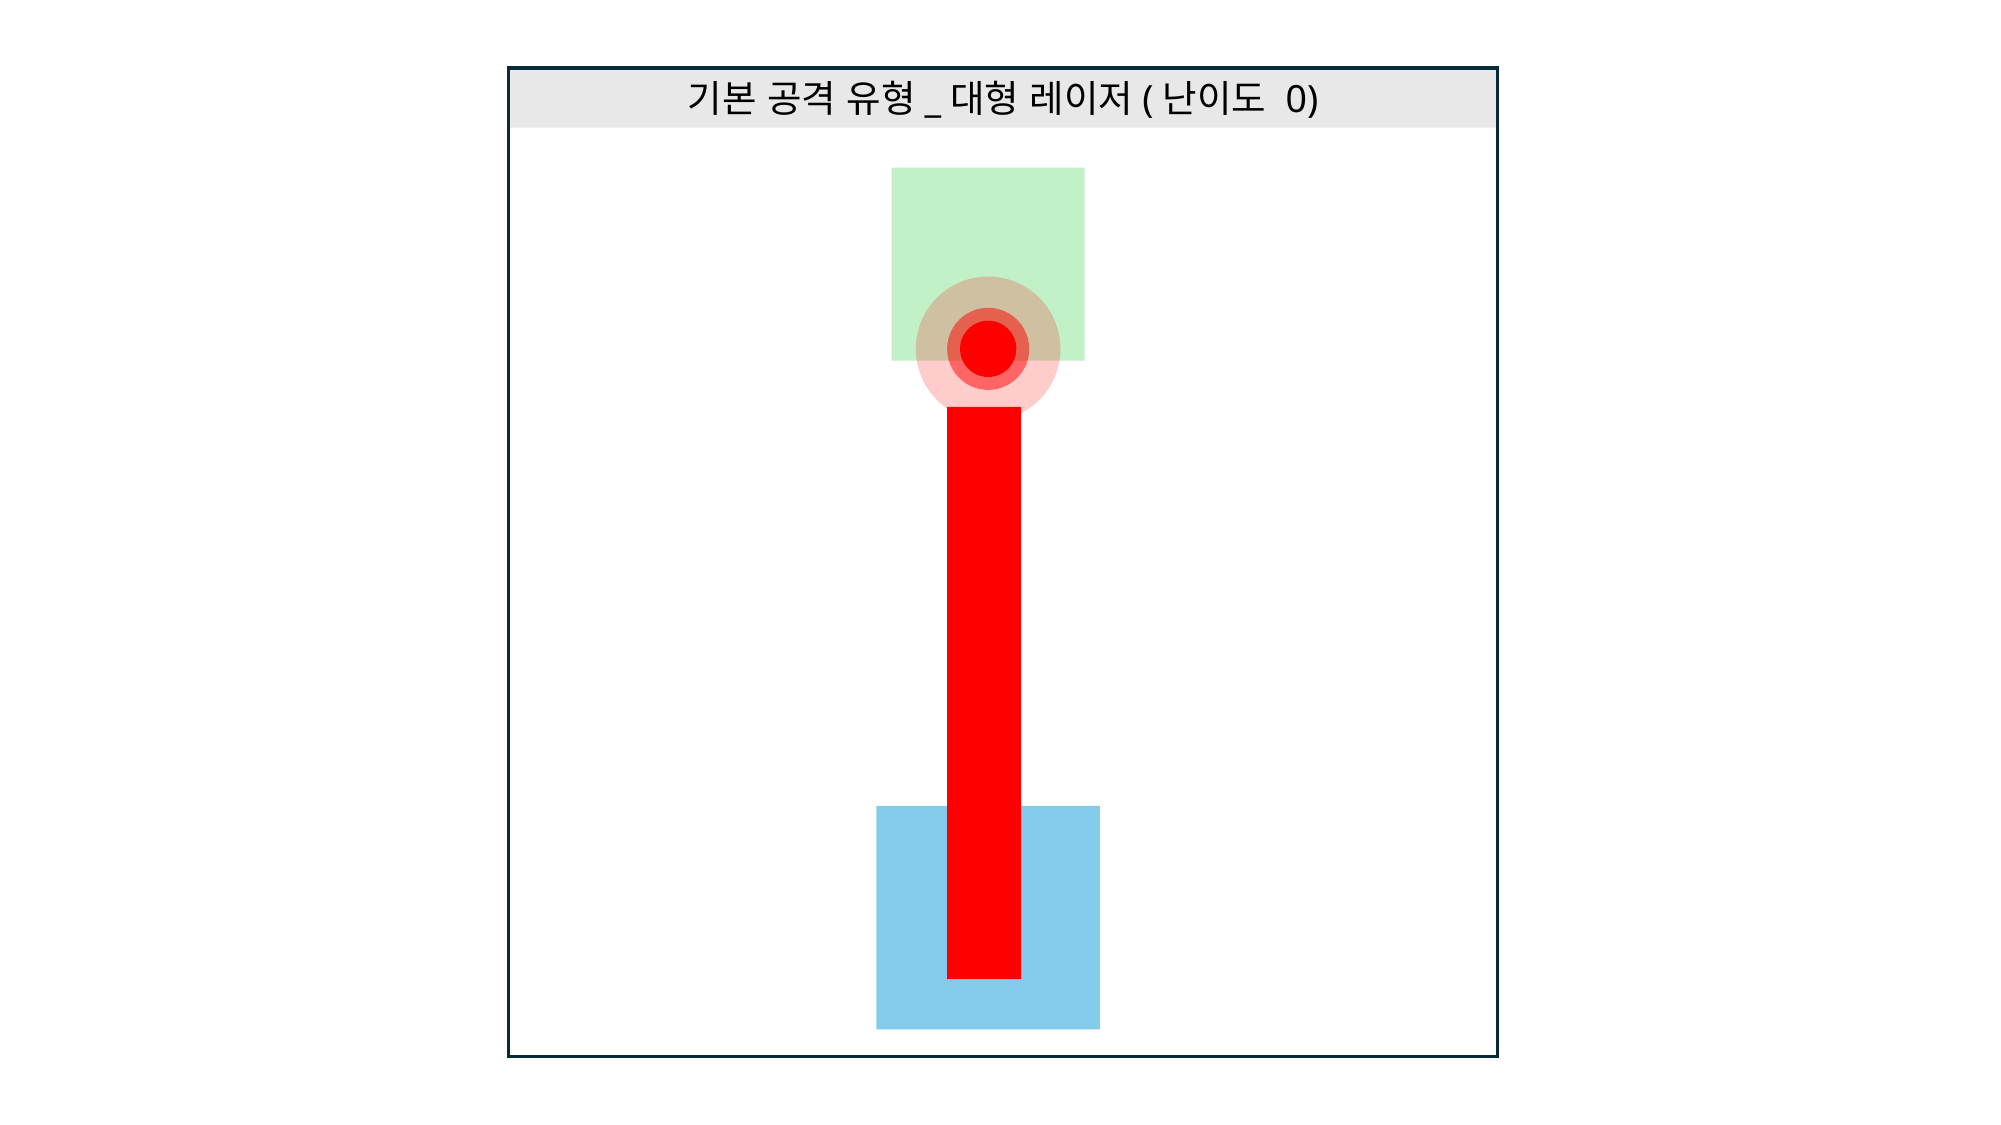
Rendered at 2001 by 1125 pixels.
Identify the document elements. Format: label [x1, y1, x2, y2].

text_box [508, 67, 1498, 1058]
